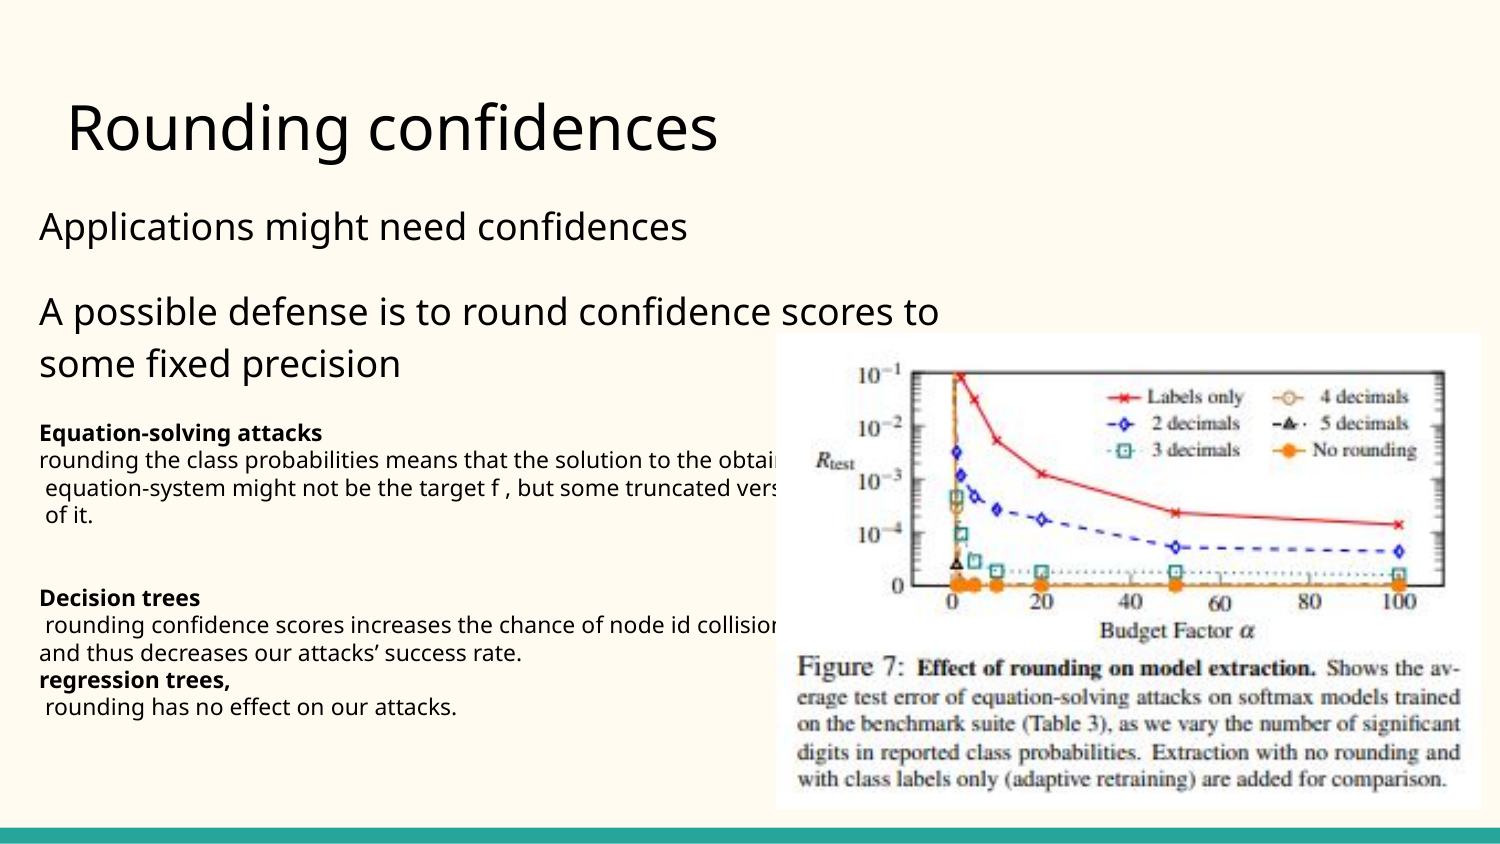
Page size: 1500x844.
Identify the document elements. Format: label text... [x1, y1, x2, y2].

picture [775, 333, 1481, 810]
list Applications might need confidences A possible defense is to round confidence scores to some fixed precision Equation-solving attacks rounding the class probabilities means that the solution to the obtained equation-system might not be the target f , but some truncated version of it. Decision trees rounding confidence scores increases the chance of node id collisions, and thus decreases our attacks’ success rate. regression trees, rounding has no effect on our attacks. [24, 181, 988, 742]
title Rounding confidences [51, 72, 1449, 174]
